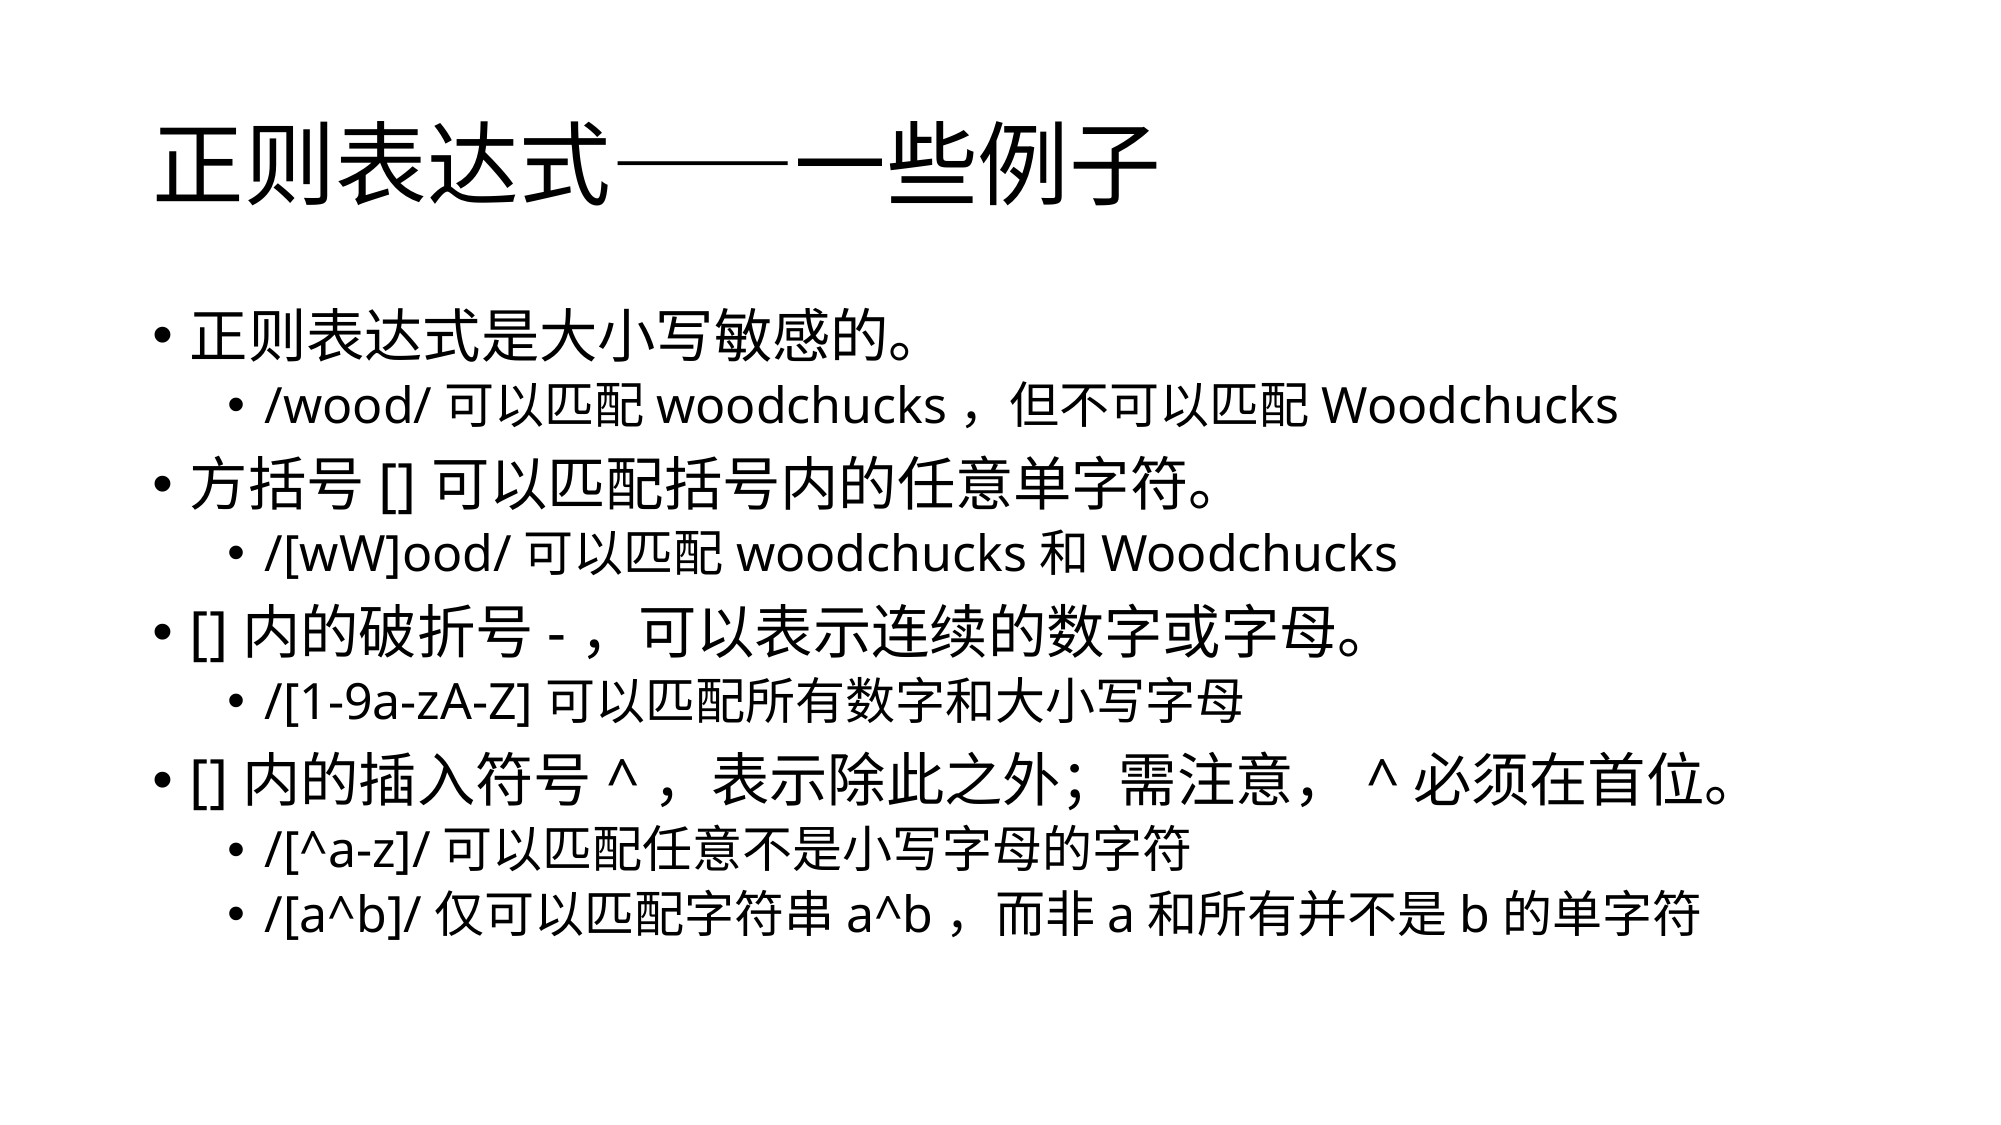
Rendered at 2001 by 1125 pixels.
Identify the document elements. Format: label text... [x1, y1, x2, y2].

list 正则表达式是大小写敏感的。 /wood/可以匹配woodchucks，但不可以匹配Woodchucks 方括号[]可以匹配括号内的任意单字符。 /[wW]ood/可以匹配woodchucks和Woodchucks []内的破折号-，可以表示连续的数字或字母。 /[1-9a-zA-Z]可以匹配所有数字和大小写字母 []内的插入符号^，表示除此之外；需注意，^必须在首位。 /[^a-z]/可以匹配任意不是小写字母的字符 /[a^b]/仅可以匹配字符串a^b，而非a和所有并不是b的单字符 [137, 299, 1863, 1014]
title 正则表达式——一些例子 [137, 59, 1863, 278]
